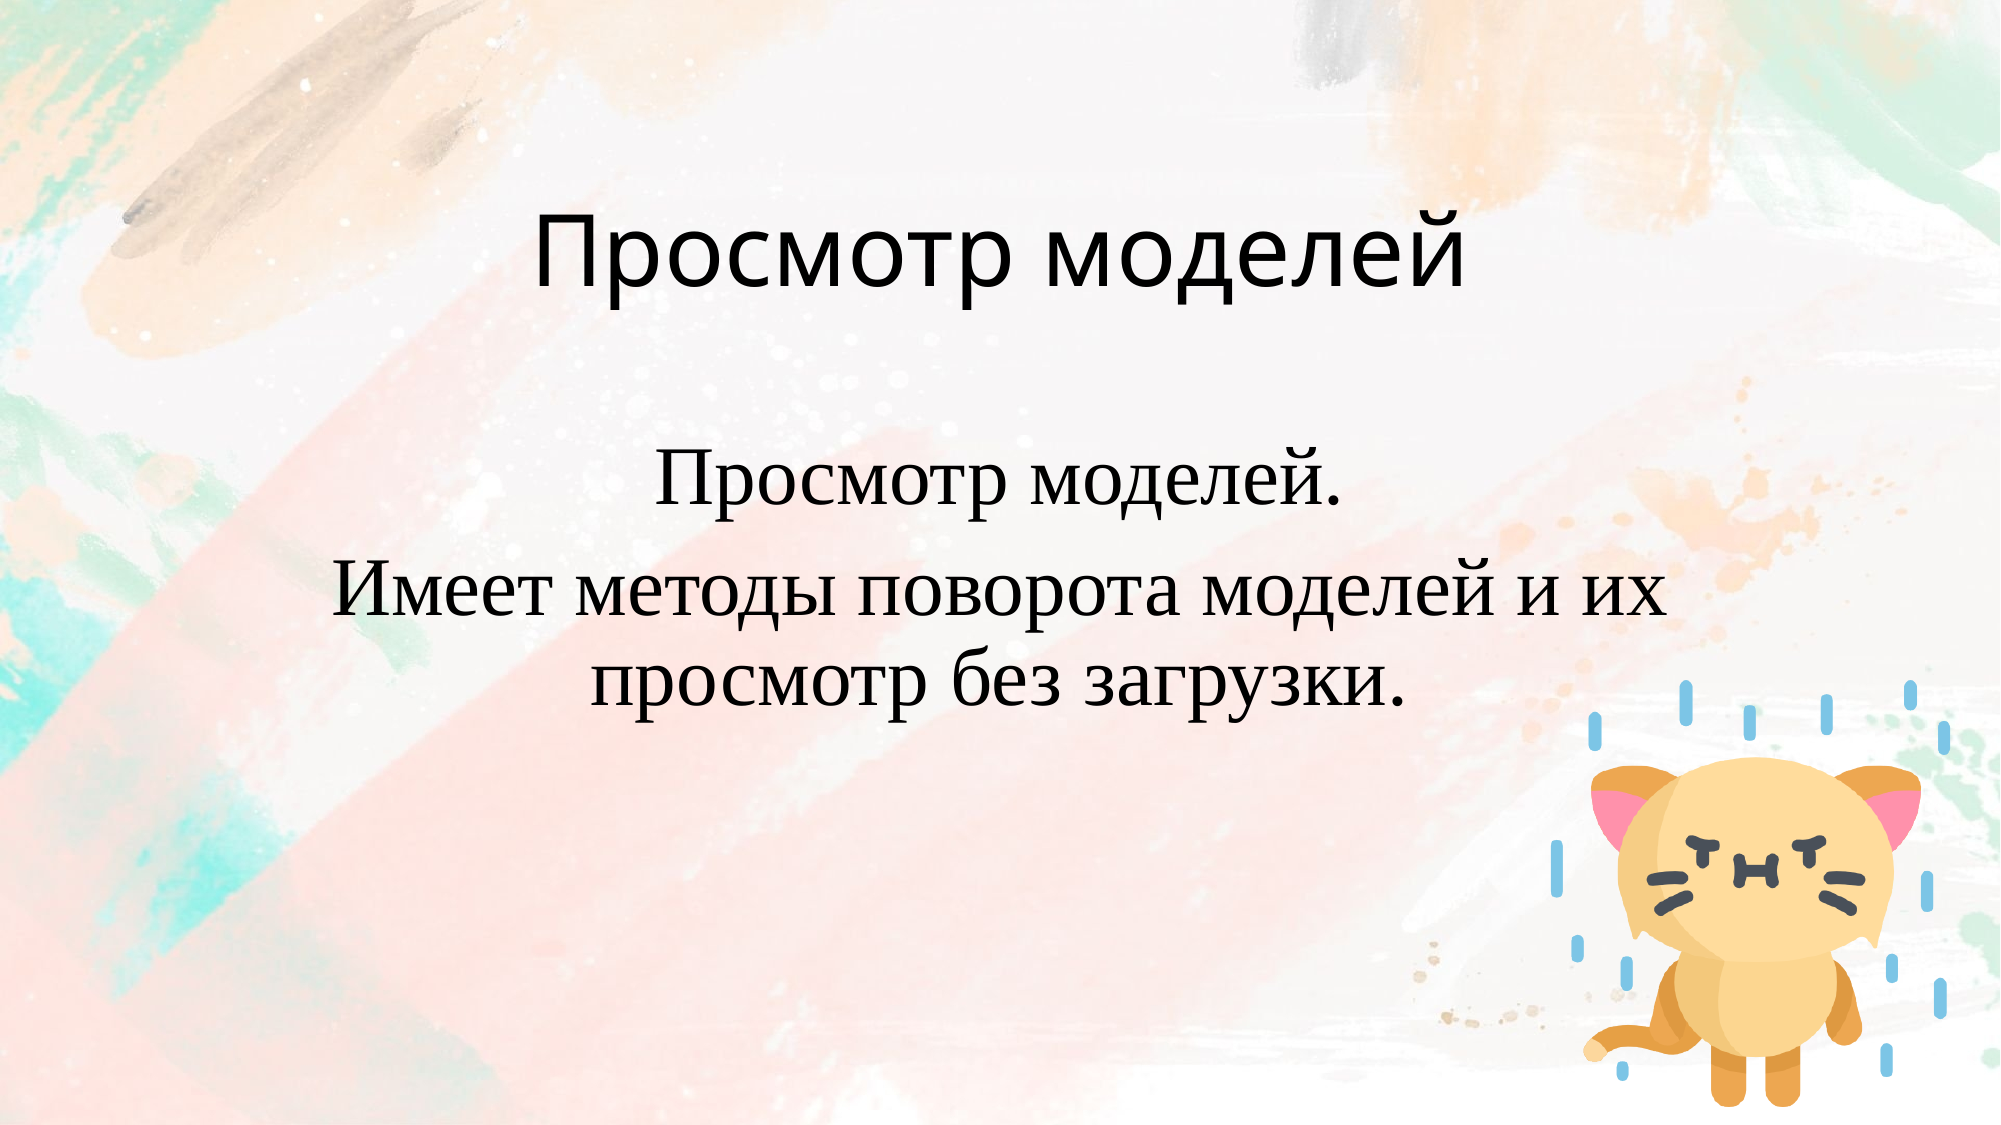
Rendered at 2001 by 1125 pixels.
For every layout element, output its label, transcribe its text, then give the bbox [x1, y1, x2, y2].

picture [0, 0, 2001, 1125]
subtitle Просмотр моделей. Имеет методы поворота моделей и их просмотр без загрузки. [249, 334, 1750, 1026]
title Просмотр моделей [249, 184, 1750, 317]
